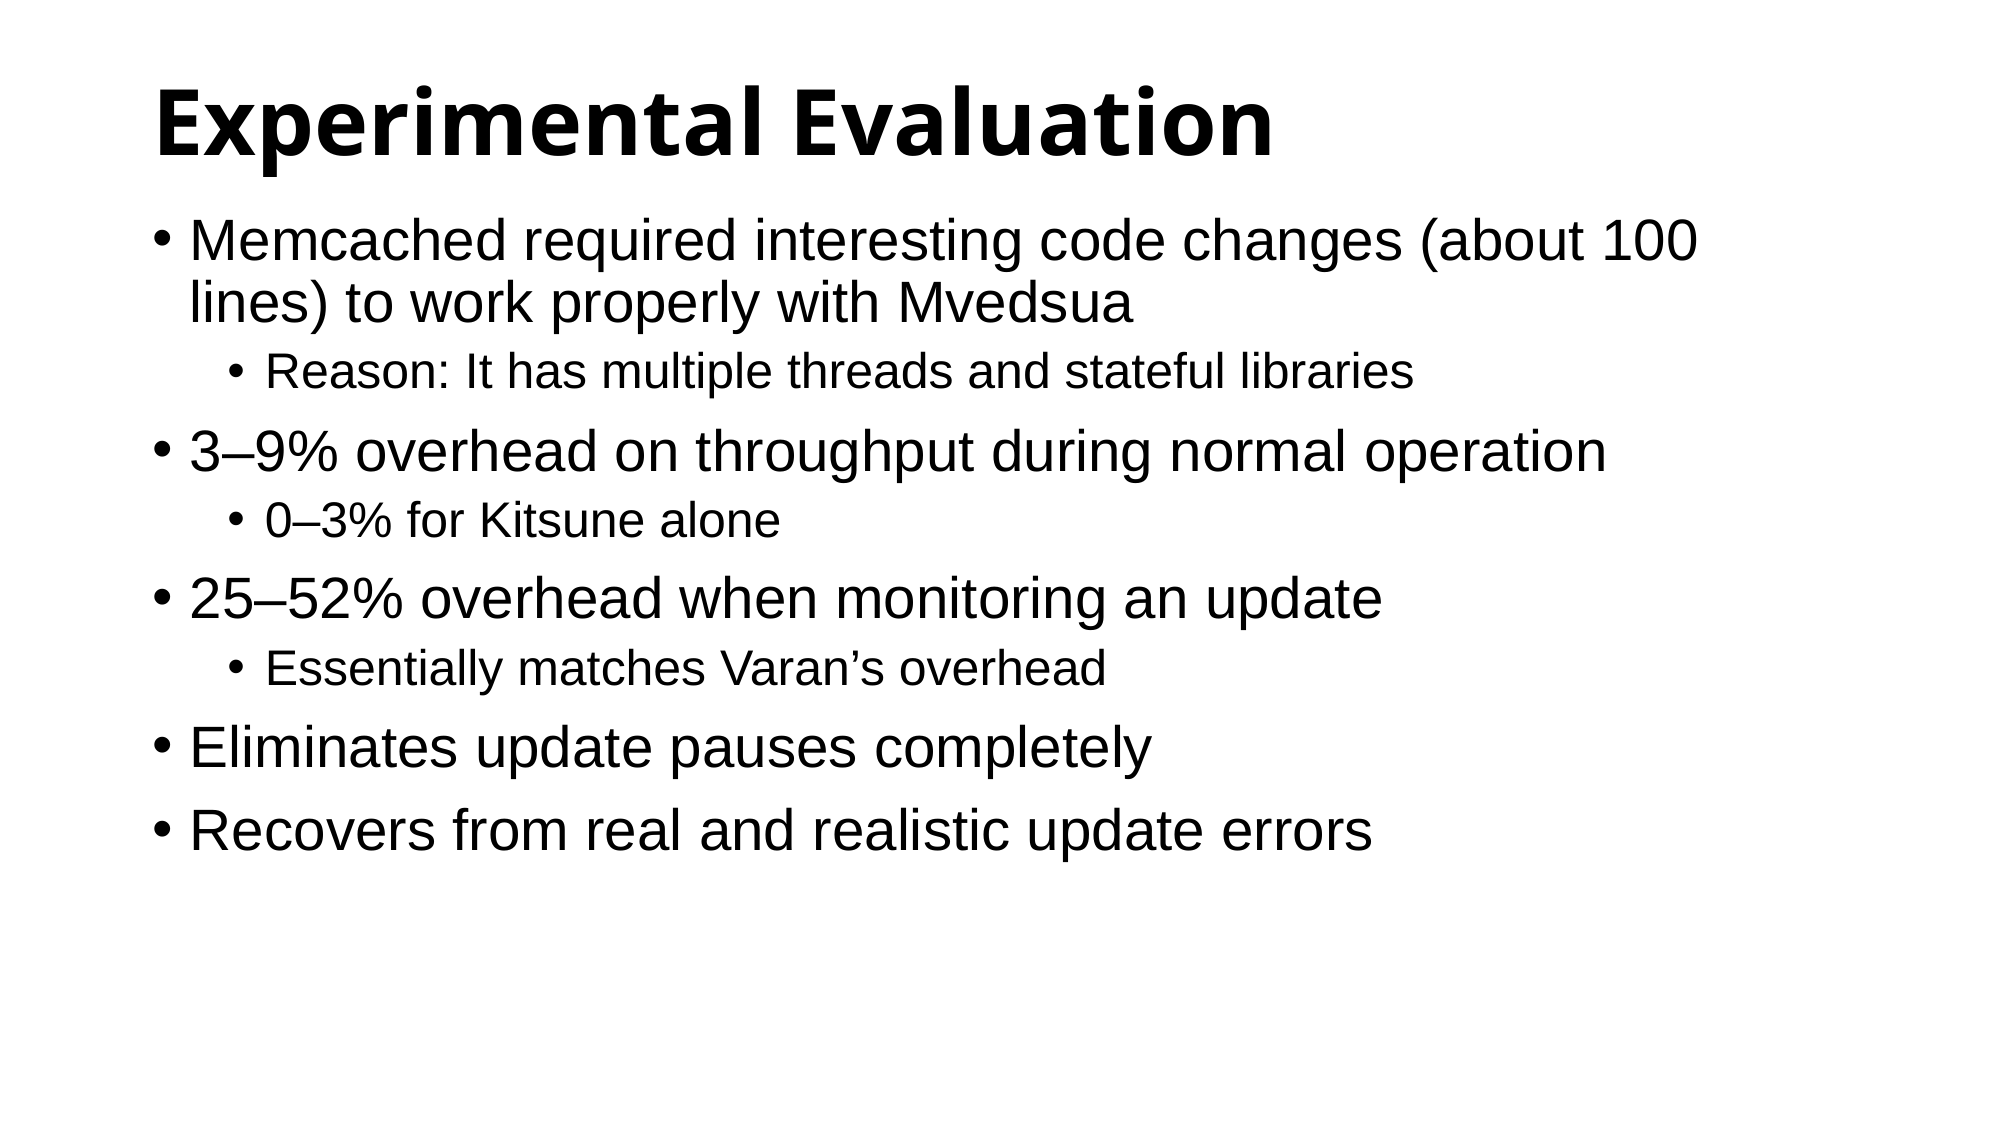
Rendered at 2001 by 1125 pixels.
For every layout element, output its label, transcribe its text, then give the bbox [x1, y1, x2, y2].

list Memcached required interesting code changes (about 100 lines) to work properly with Mvedsua Reason: It has multiple threads and stateful libraries 3–9% overhead on throughput during normal operation 0–3% for Kitsune alone 25–52% overhead when monitoring an update Essentially matches Varan’s overhead Eliminates update pauses completely Recovers from real and realistic update errors [137, 202, 1863, 1025]
title Experimental Evaluation [137, 59, 1863, 192]
